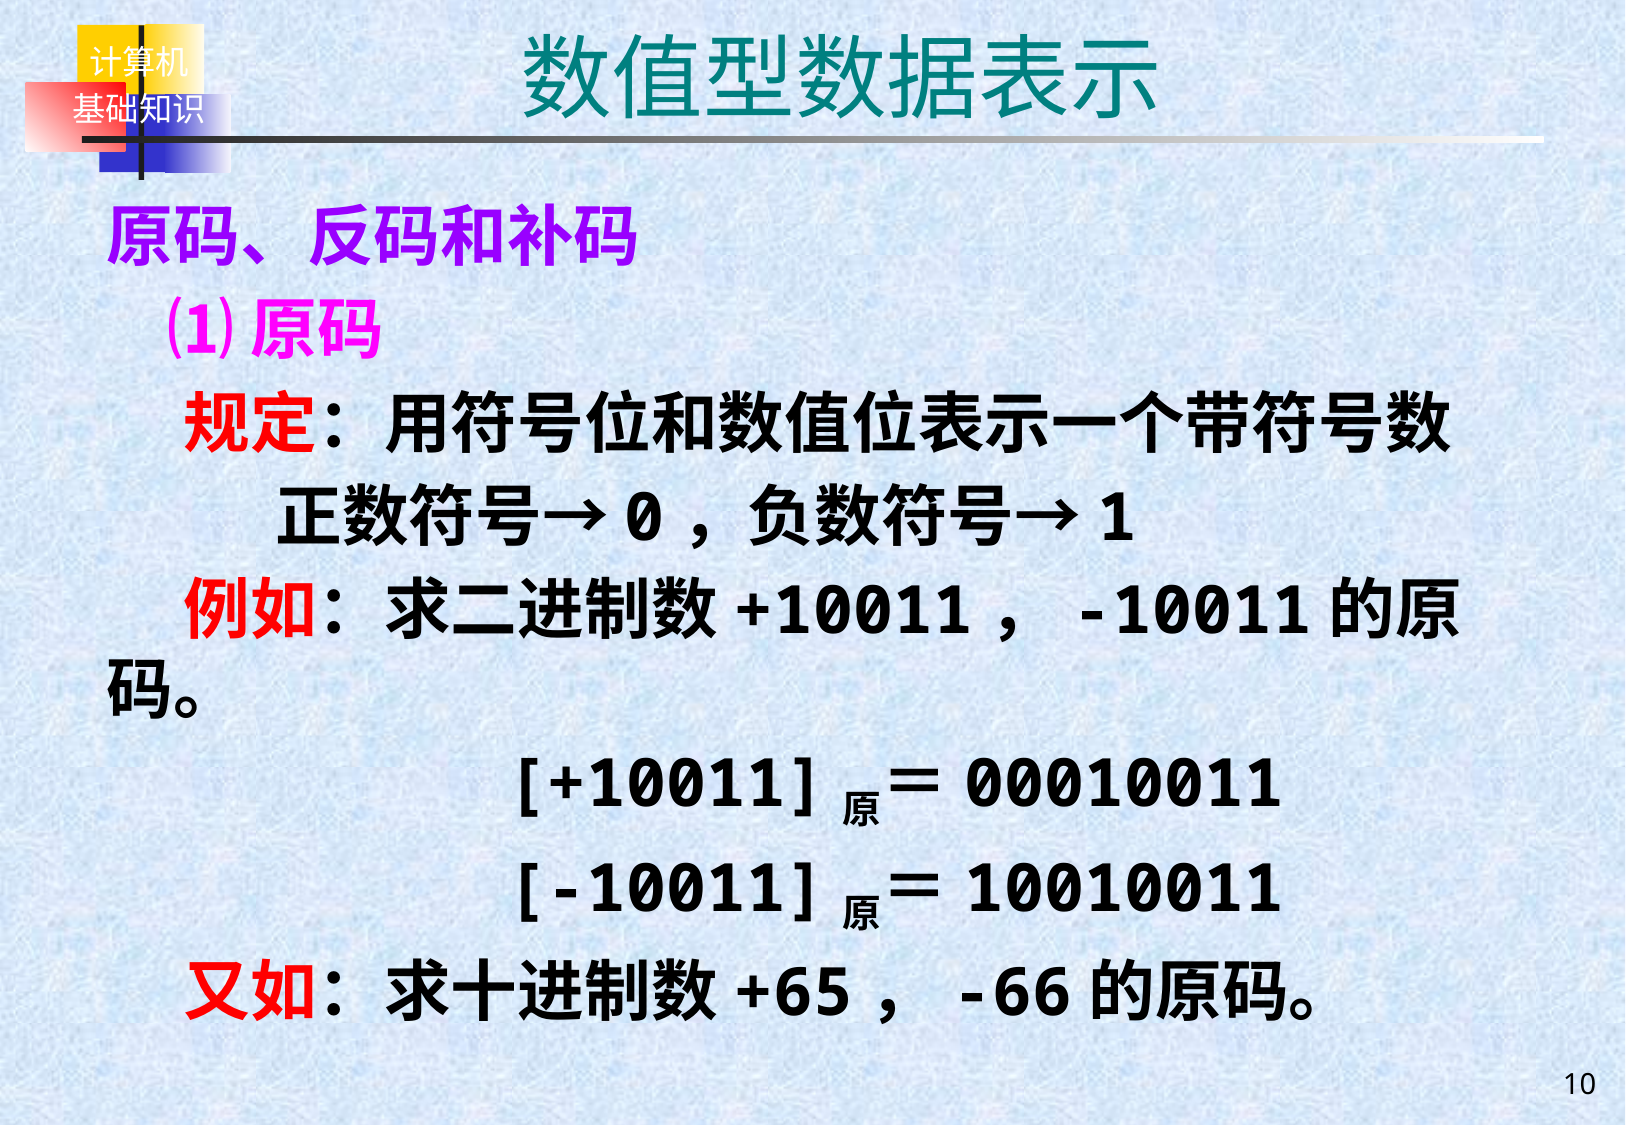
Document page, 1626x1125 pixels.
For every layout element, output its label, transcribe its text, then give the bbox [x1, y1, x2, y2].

title 数值型数据表示 [310, 12, 1372, 138]
list 原码、反码和补码 ⑴原码 规定：用符号位和数值位表示一个带符号数 正数符号→0，负数符号→1 例如：求二进制数+10011，-10011的原码。 [+10011]原＝00010011 [-10011]原＝10010011 又如：求十进制数+65，-66的原码。 [91, 186, 1534, 1000]
picture [0, 0, 1626, 1125]
slide_number 10 [1438, 1062, 1612, 1113]
